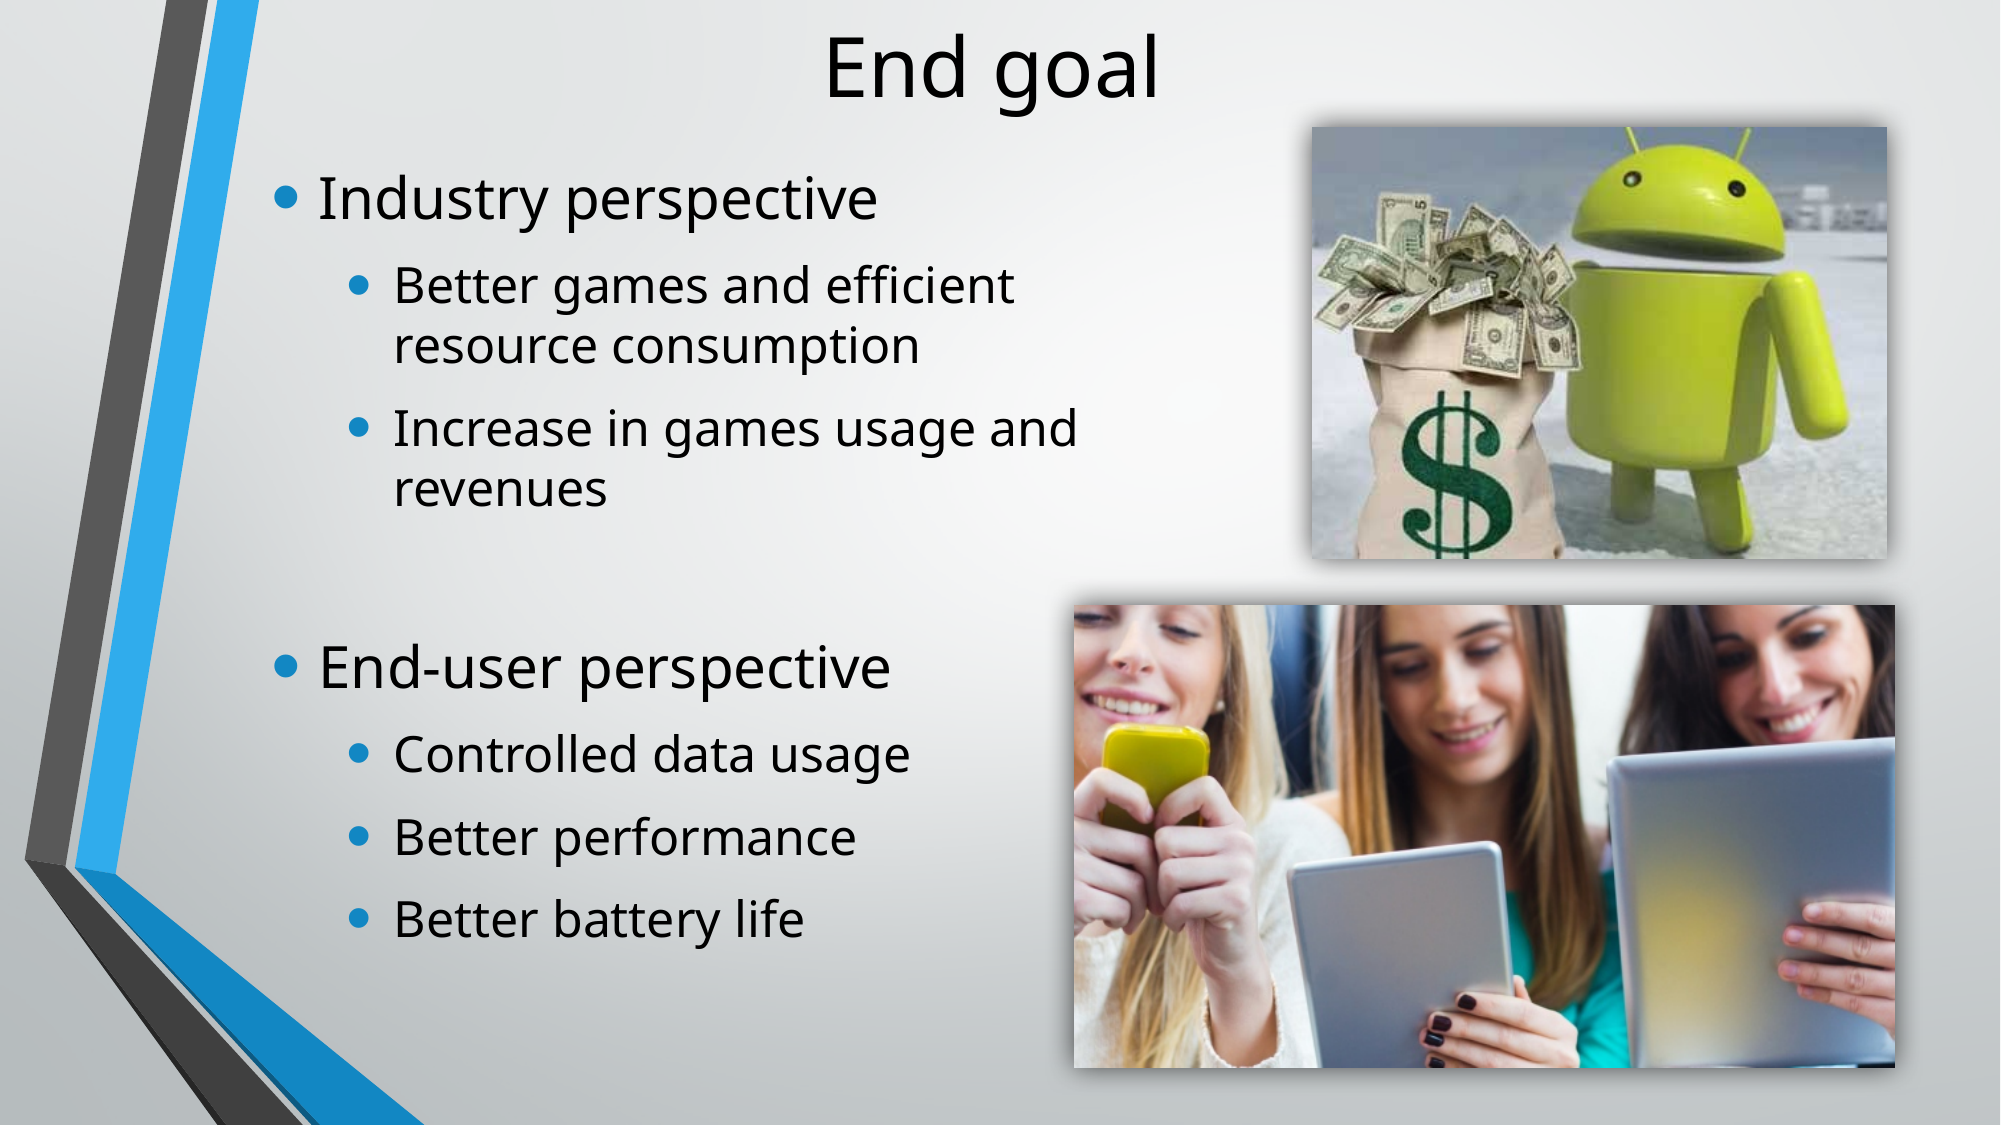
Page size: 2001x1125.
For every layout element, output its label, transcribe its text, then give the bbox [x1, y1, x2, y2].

picture [1074, 605, 1895, 1068]
list Industry perspective Better games and efficient resource consumption Increase in games usage and revenues End-user perspective Controlled data usage Better performance Better battery life [256, 173, 1227, 1038]
title End goal [170, 0, 1815, 208]
picture [1312, 127, 1887, 559]
